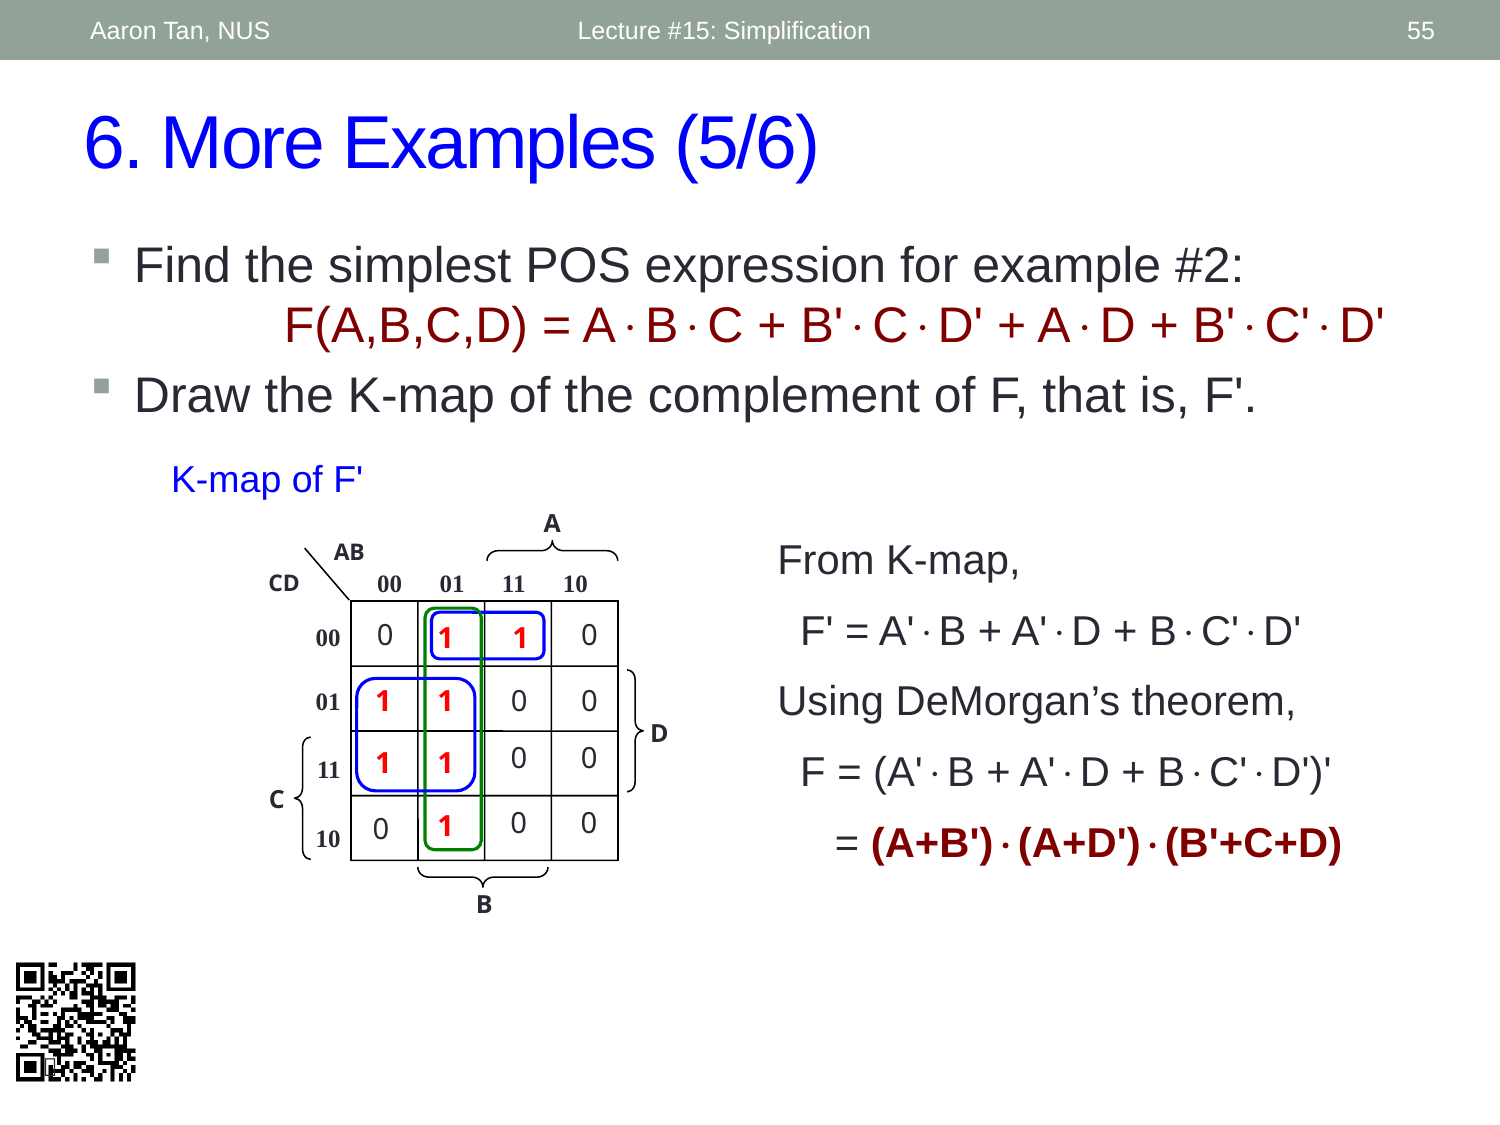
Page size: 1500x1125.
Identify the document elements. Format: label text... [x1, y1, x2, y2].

title 6. More Examples (5/6) [68, 86, 1429, 192]
footer Lecture #15: Simplification [562, 3, 1238, 57]
text_box  [24, 1050, 75, 1083]
picture [7, 954, 143, 1089]
text_box From K-map, F' = A'B + A'D + BC'D' Using DeMorgan’s theorem, F = (A'B + A'D + BC'D')' = (A+B')(A+D')(B'+C+D) [762, 525, 1388, 874]
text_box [237, 499, 685, 920]
slide_number 55 [1308, 3, 1450, 57]
text_box K-map of F' [156, 448, 398, 508]
slide_number Aaron Tan, NUS [75, 3, 550, 57]
text_box Find the simplest POS expression for example #2: F(A,B,C,D) = ABC + B'CD' + AD + B'C'D' Draw the K-map of the complement of F, that is, F'. [74, 224, 1425, 484]
